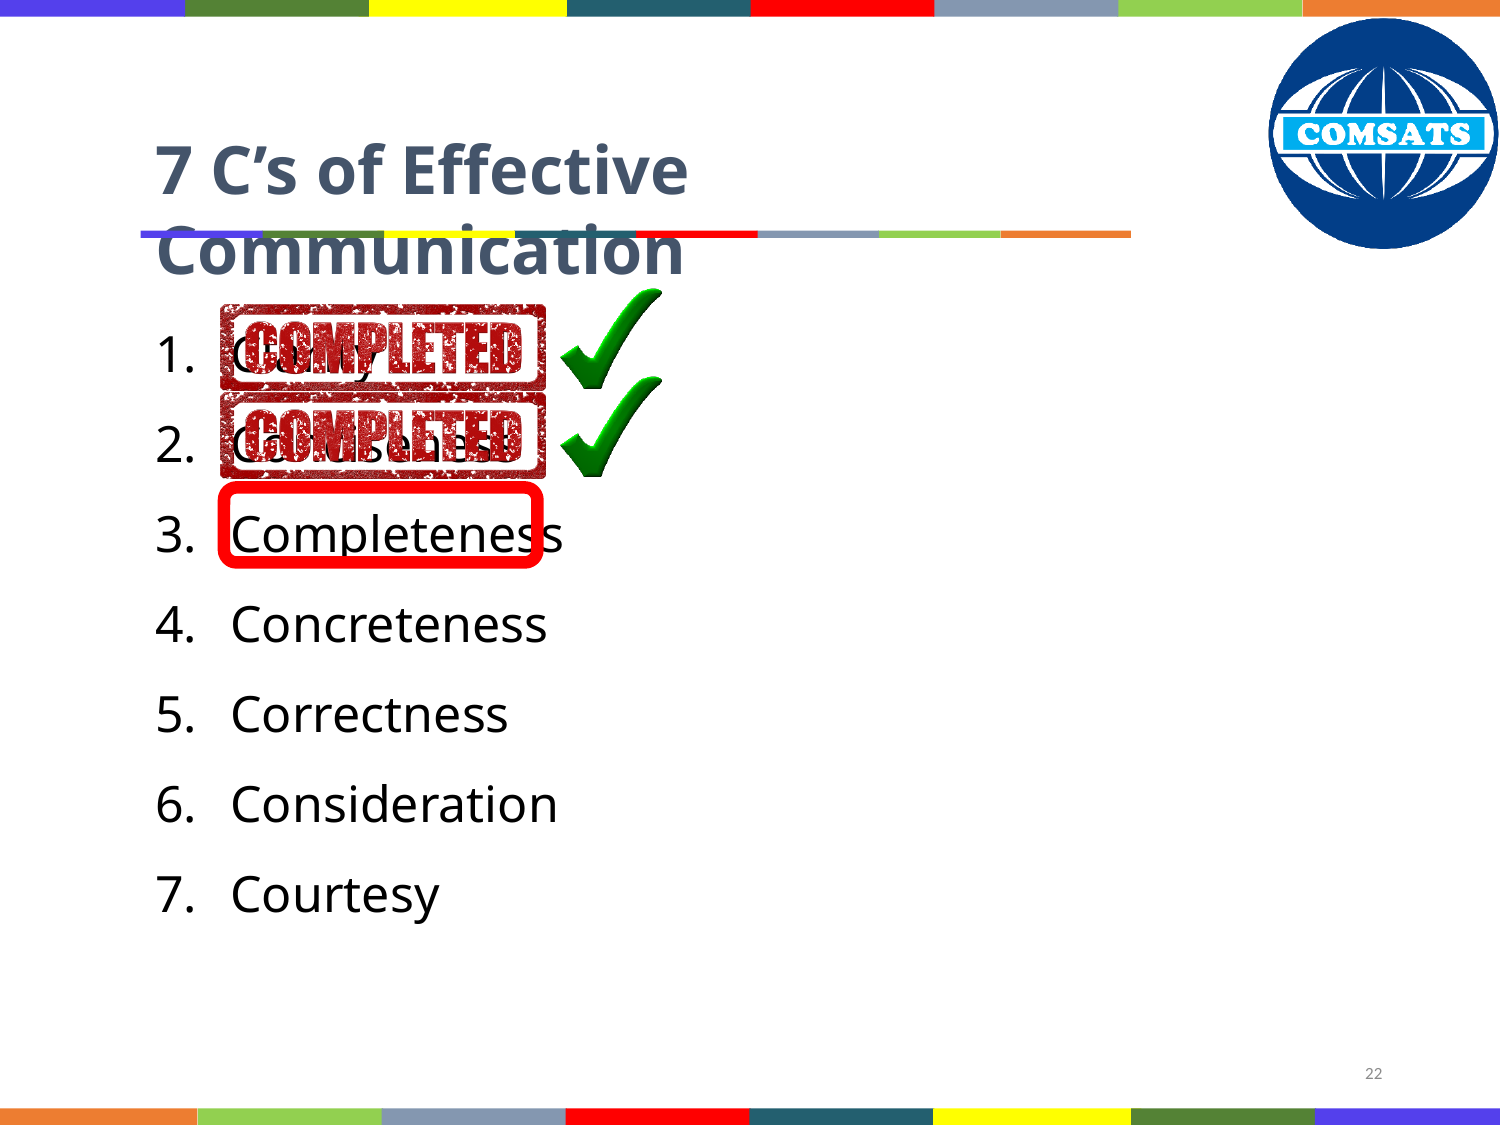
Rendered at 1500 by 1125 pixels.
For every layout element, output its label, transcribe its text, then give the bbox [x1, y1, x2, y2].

text_box Clarity Conciseness Completeness Concreteness Correctness Consideration Courtesy [140, 285, 1429, 931]
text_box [140, 230, 1131, 239]
slide_number 22 [1060, 1042, 1398, 1103]
picture [1247, 16, 1500, 263]
text_box 7 C’s of Effective Communication [140, 120, 1131, 230]
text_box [0, 1108, 1500, 1125]
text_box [0, 0, 1500, 17]
text_box [222, 486, 539, 564]
picture [558, 286, 663, 479]
picture [220, 304, 546, 391]
picture [220, 392, 546, 479]
text_box 7 C’s of Effective Communication [140, 239, 1131, 285]
text_box [1224, 49, 1451, 287]
